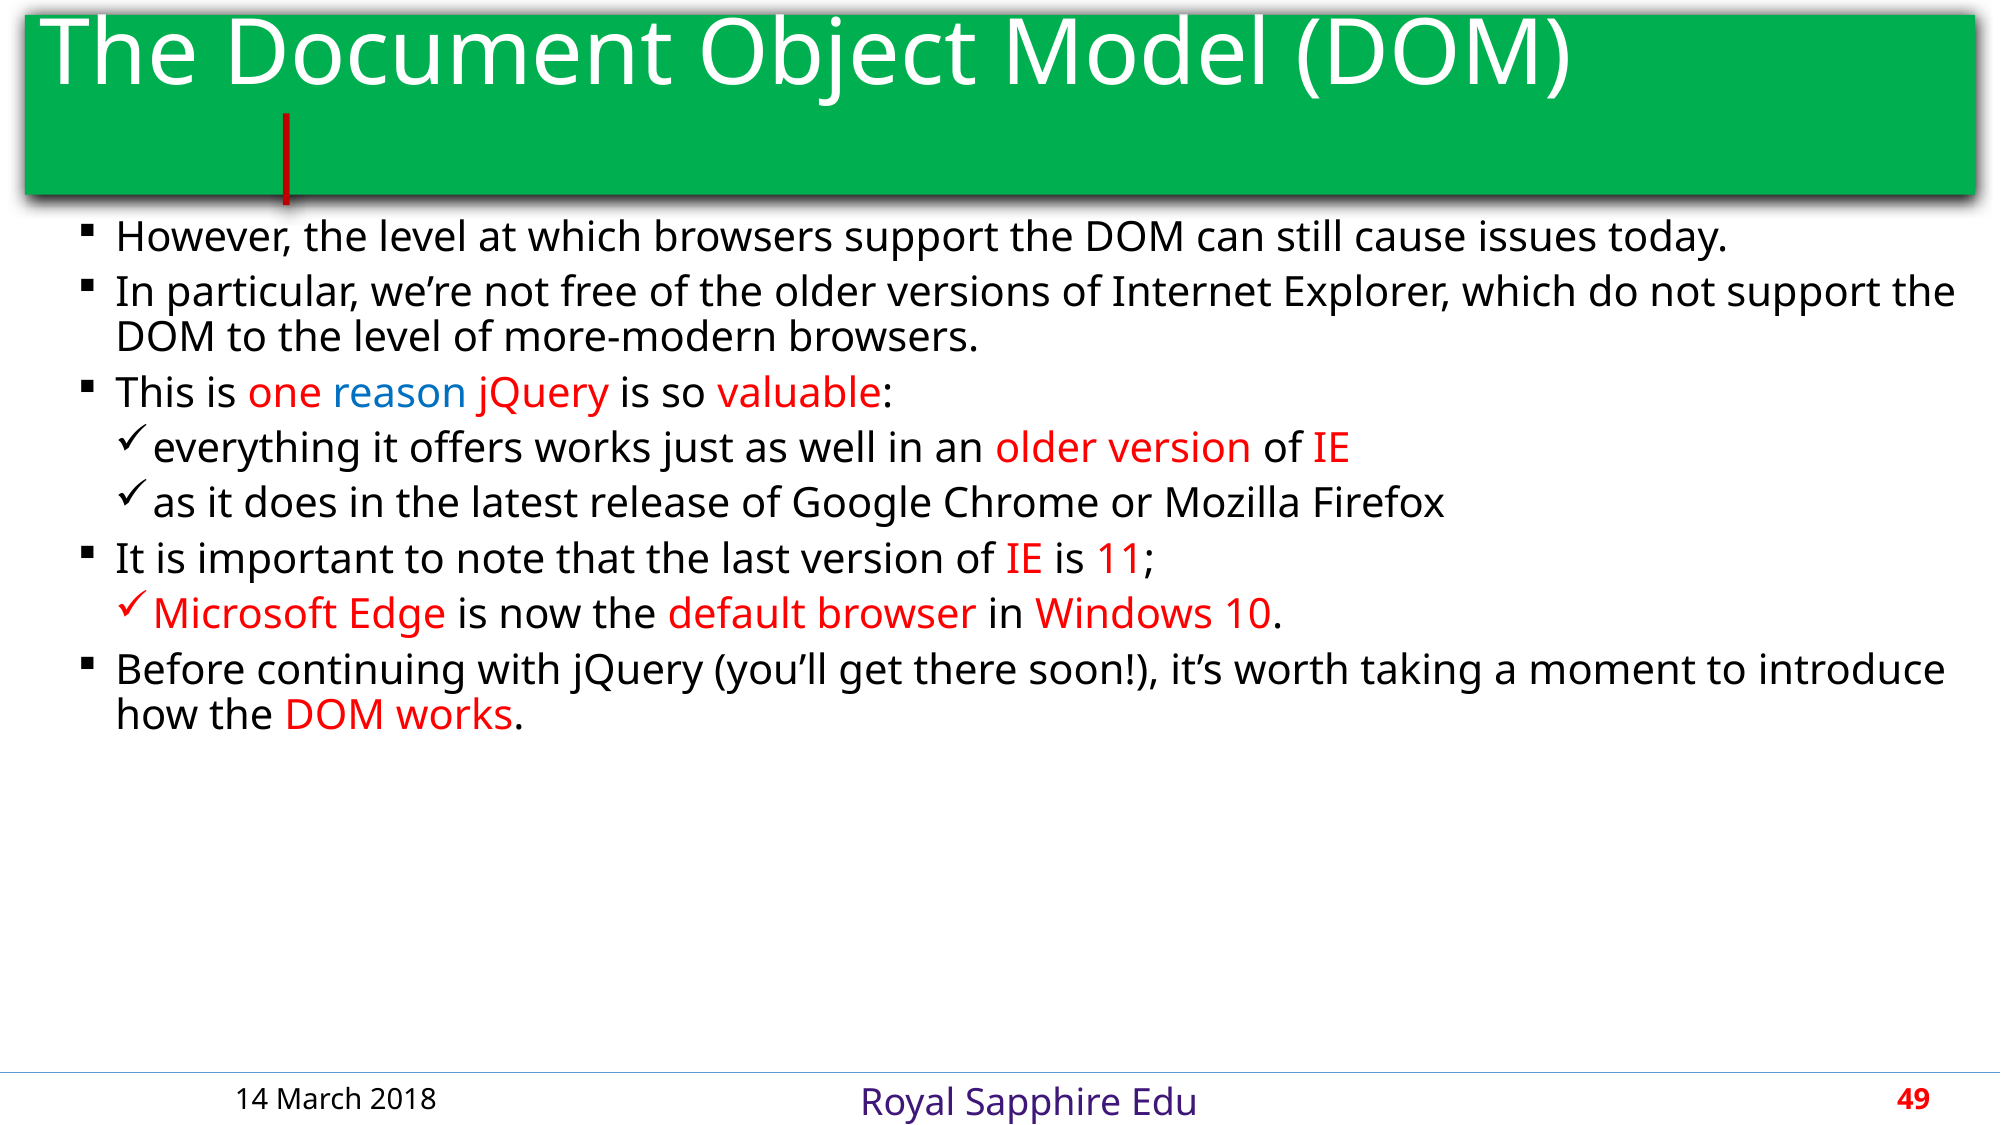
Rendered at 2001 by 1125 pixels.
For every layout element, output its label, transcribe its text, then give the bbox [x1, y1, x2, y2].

title The Document Object Model (DOM) | [24, 14, 1975, 195]
list However, the level at which browsers support the DOM can still cause issues today. In particular, we’re not free of the older versions of Internet Explorer, which do not support the DOM to the level of more-modern browsers. This is one reason jQuery is so valuable: everything it offers works just as well in an older version of IE as it does in the latest release of Google Chrome or Mozilla Firefox It is important to note that the last version of IE is 11; Microsoft Edge is now the default browser in Windows 10. Before continuing with jQuery (you’ll get there soon!), it’s worth taking a moment to introduce how the DOM works. [24, 208, 1975, 1063]
slide_number 49 [1495, 1072, 1946, 1115]
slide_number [220, 1072, 671, 1115]
